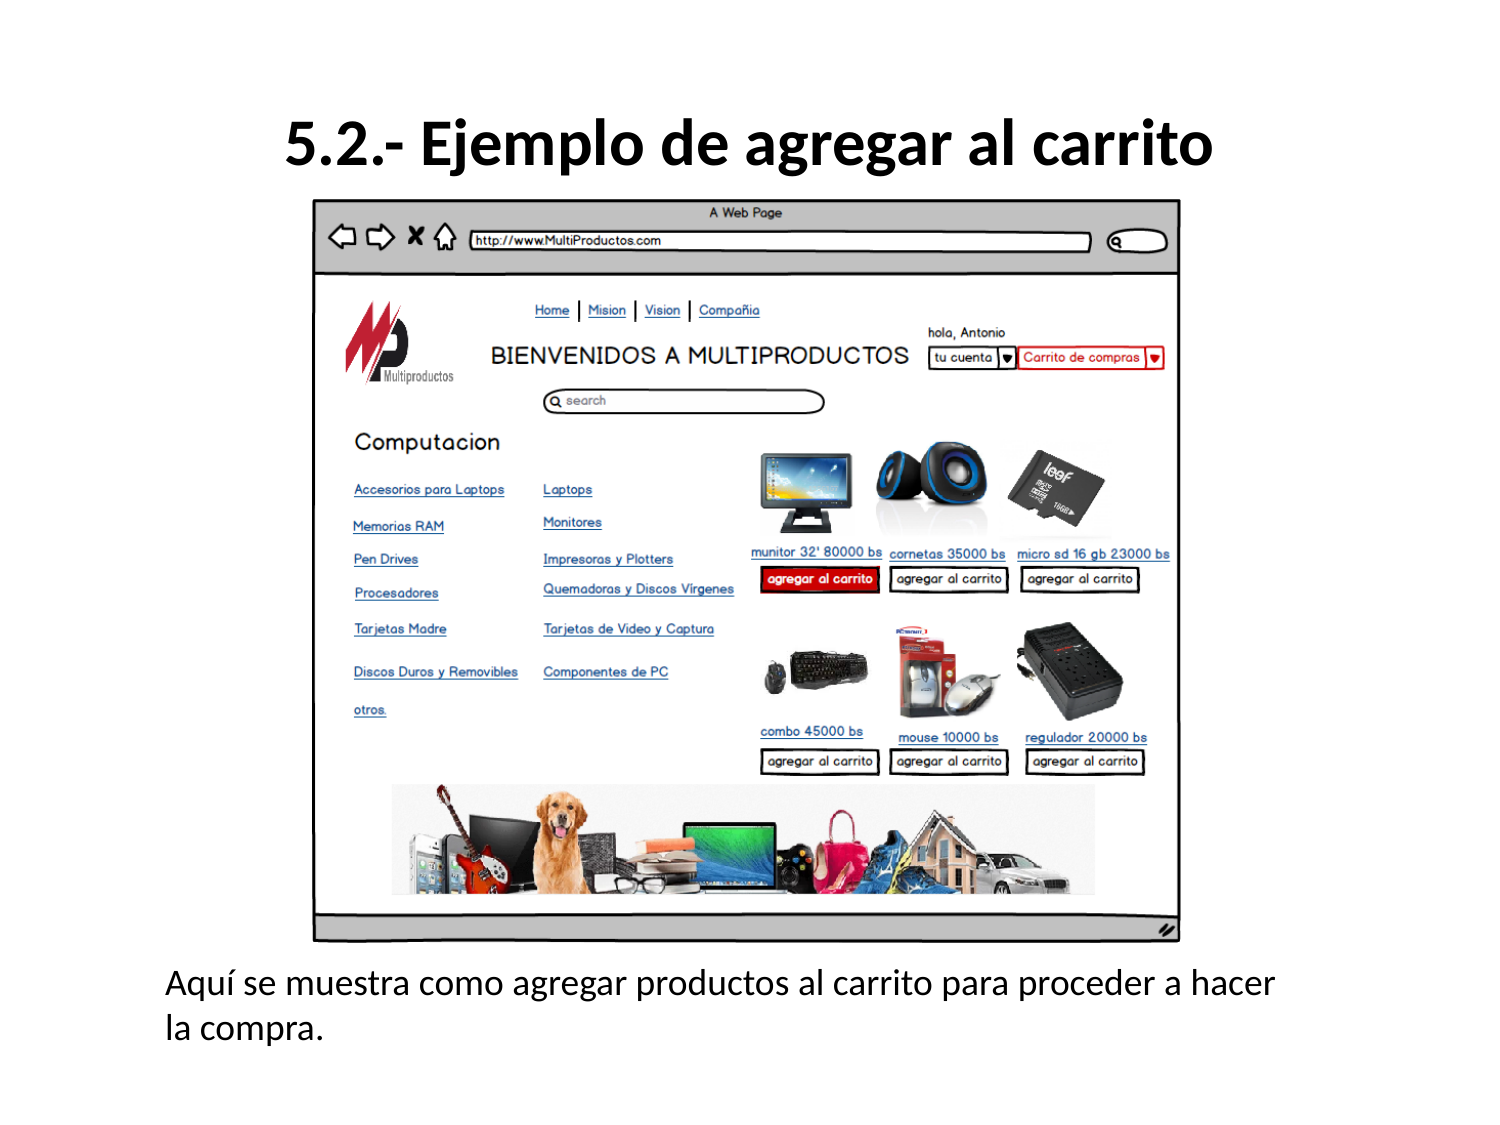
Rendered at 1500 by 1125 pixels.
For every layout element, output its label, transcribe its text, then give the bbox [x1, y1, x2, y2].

text_box Aquí se muestra como agregar productos al carrito para proceder a hacer la compra. [150, 950, 1313, 1056]
title 5.2.- Ejemplo de agregar al carrito [75, 45, 1425, 233]
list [312, 199, 1181, 943]
